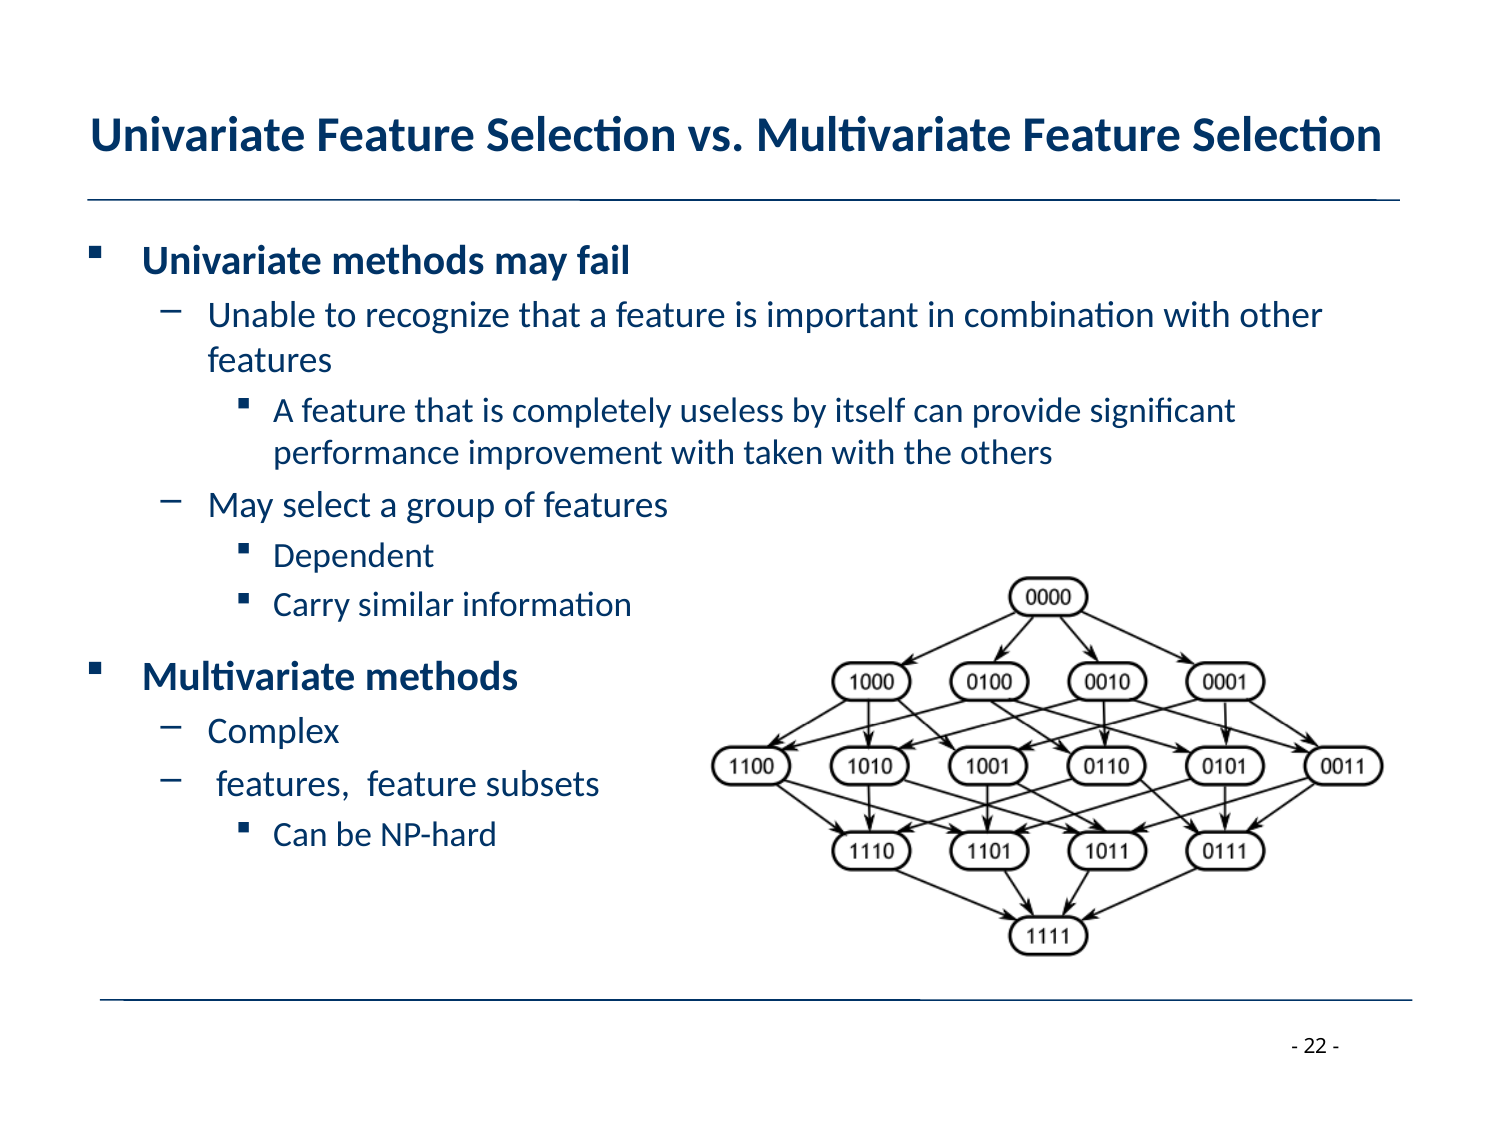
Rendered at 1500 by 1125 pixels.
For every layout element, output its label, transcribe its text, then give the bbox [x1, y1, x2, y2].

picture [705, 562, 1394, 966]
title Univariate Feature Selection vs. Multivariate Feature Selection [75, 37, 1425, 225]
